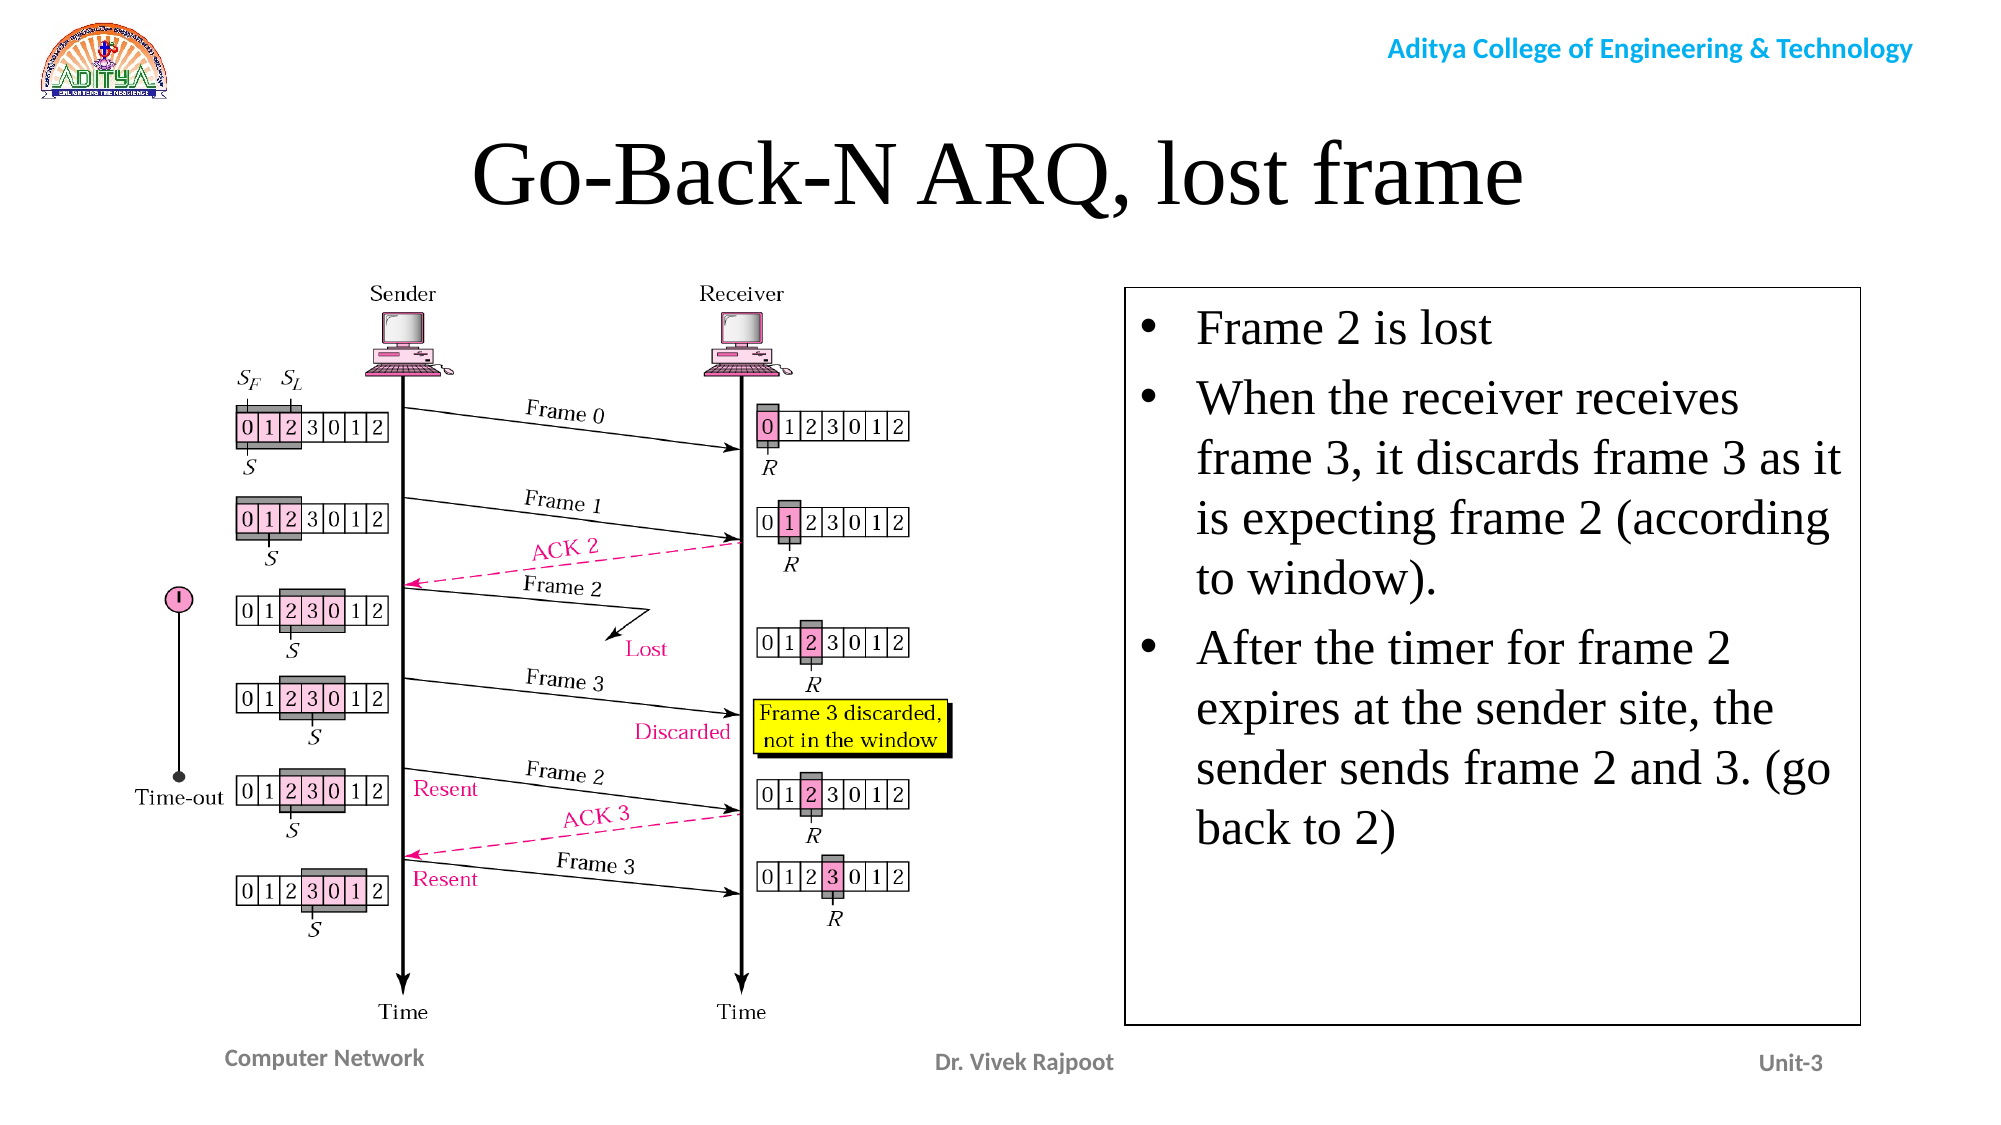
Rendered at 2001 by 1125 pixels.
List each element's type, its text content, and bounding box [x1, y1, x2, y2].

text_box Dr. Vivek Rajpoot [799, 1030, 1250, 1091]
text_box Frame 2 is lost When the receiver receives frame 3, it discards frame 3 as it is expecting frame 2 (according to window). After the timer for frame 2 expires at the sender site, the sender sends frame 2 and 3. (go back to 2) [1124, 287, 1861, 1025]
text_box Unit-3 [1743, 1031, 1861, 1091]
picture [125, 1031, 461, 1113]
picture [134, 281, 953, 1026]
text_box Go-Back-N ARQ, lost frame [132, 105, 1866, 231]
text_box [49, 256, 1963, 1031]
picture [39, 22, 168, 99]
